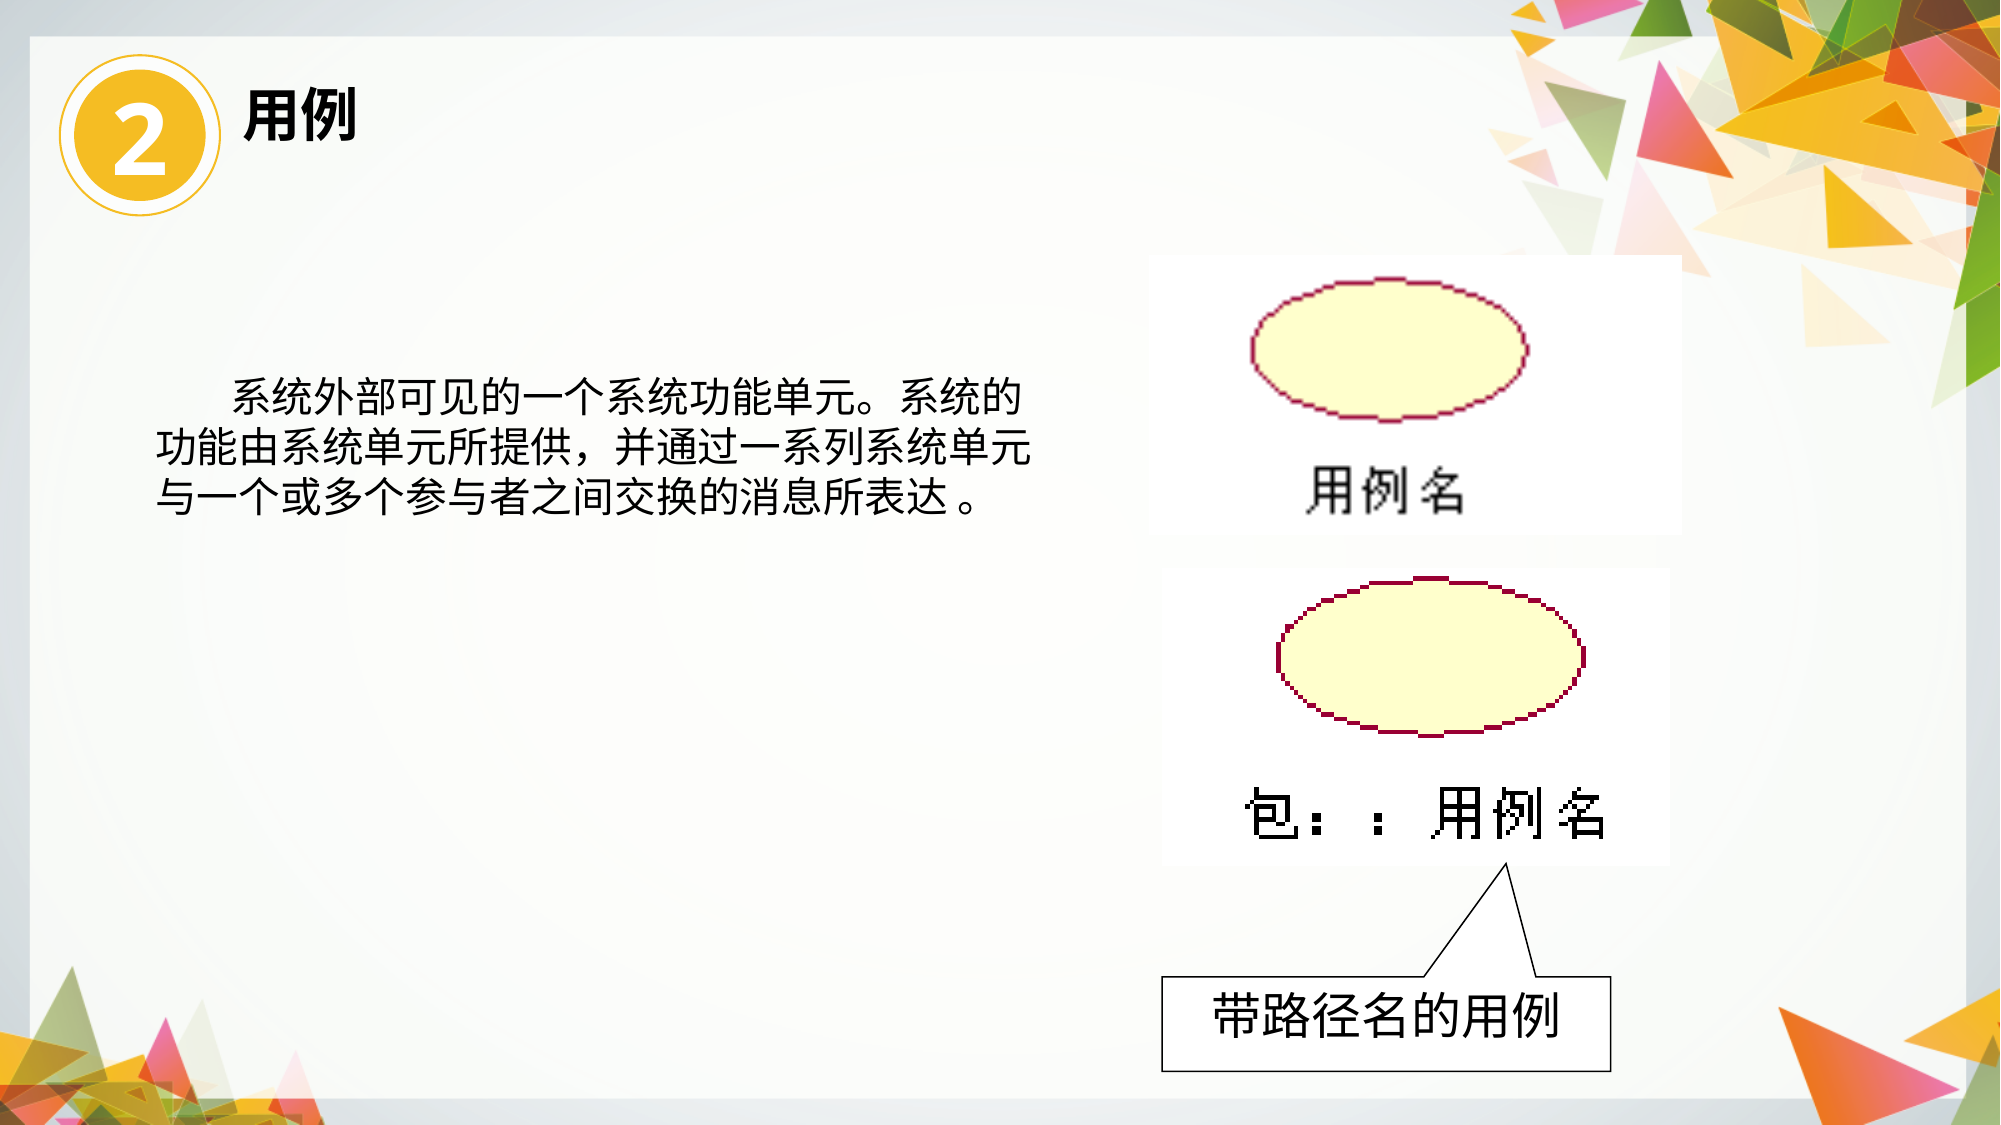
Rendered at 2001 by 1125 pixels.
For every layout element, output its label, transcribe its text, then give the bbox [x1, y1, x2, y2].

text_box 系统外部可见的一个系统功能单元。系统的功能由系统单元所提供，并通过一系列系统单元与一个或多个参与者之间交换的消息所表达 。 [147, 363, 1050, 535]
text_box 用例 [235, 70, 865, 144]
picture [0, 0, 2000, 1125]
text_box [59, 55, 220, 216]
text_box 带路径名的用例 [1162, 867, 1611, 1072]
